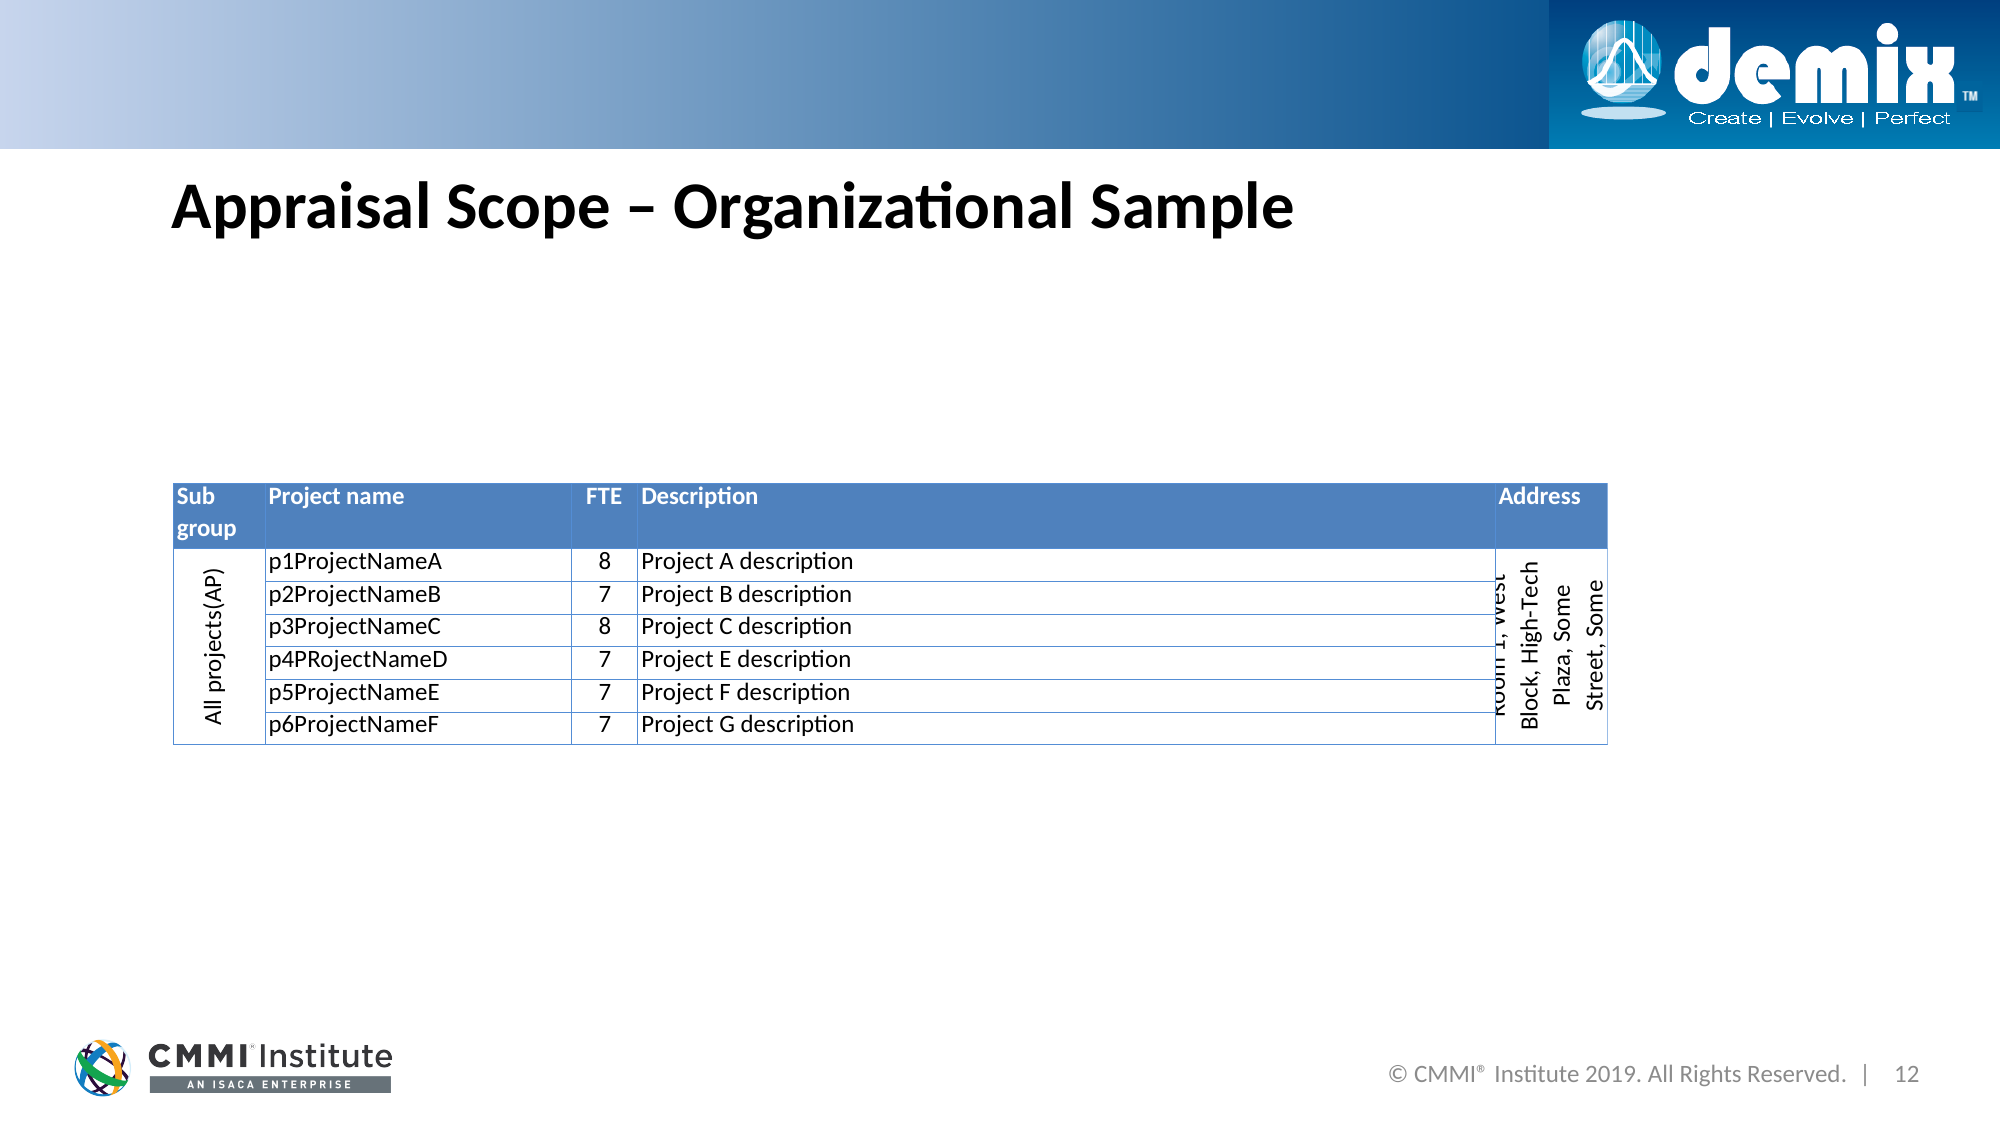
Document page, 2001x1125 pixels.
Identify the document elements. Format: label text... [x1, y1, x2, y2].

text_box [172, 483, 1609, 746]
picture [1582, 106, 1665, 119]
title Appraisal Scope – Organizational Sample [156, 157, 1863, 257]
picture [41, 993, 439, 1125]
picture [1549, 0, 2000, 111]
